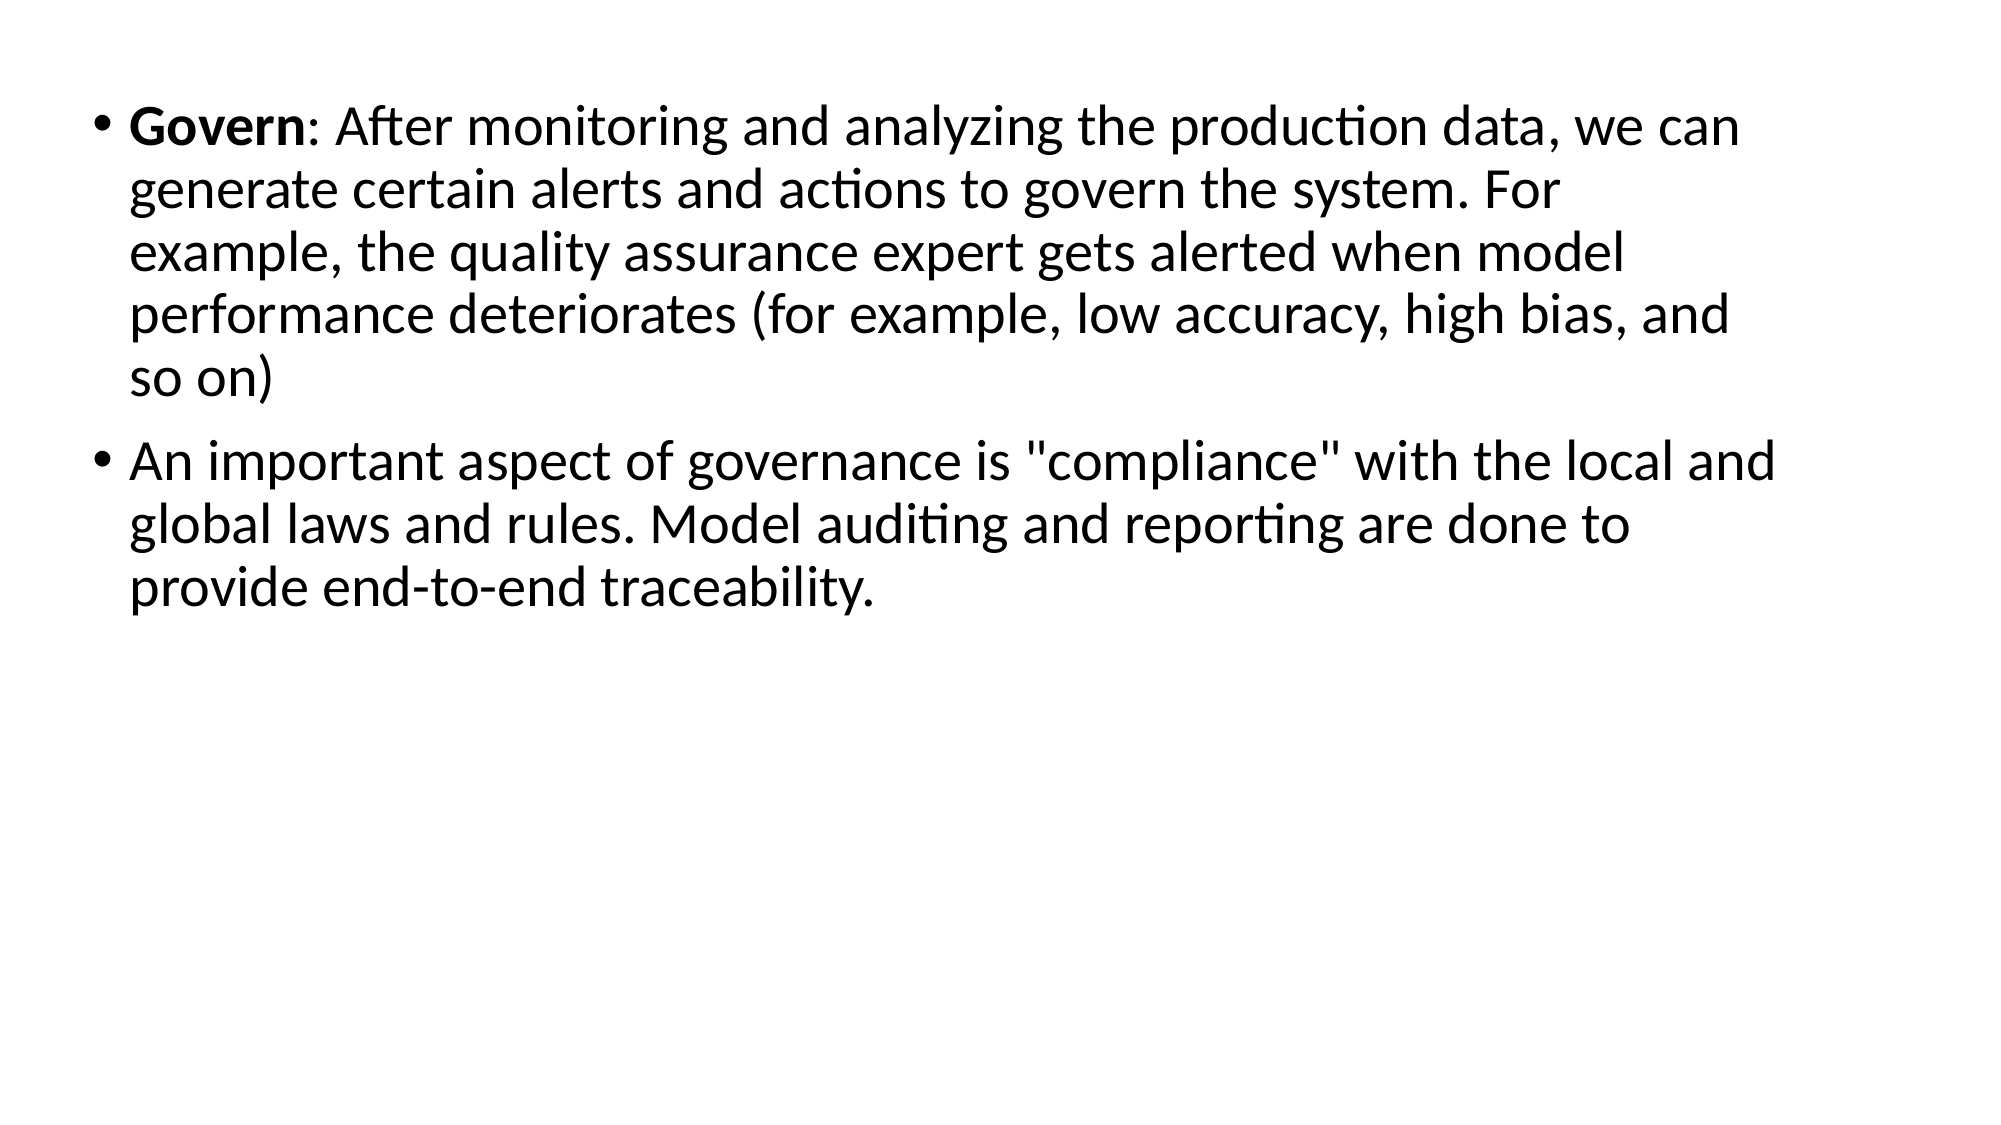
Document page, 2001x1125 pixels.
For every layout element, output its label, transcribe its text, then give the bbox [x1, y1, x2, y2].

list Govern: After monitoring and analyzing the production data, we can generate certain alerts and actions to govern the system. For example, the quality assurance expert gets alerted when model performance deteriorates (for example, low accuracy, high bias, and so on) An important aspect of governance is "compliance" with the local and global laws and rules. Model auditing and reporting are done to provide end-to-end traceability. [77, 87, 1803, 802]
